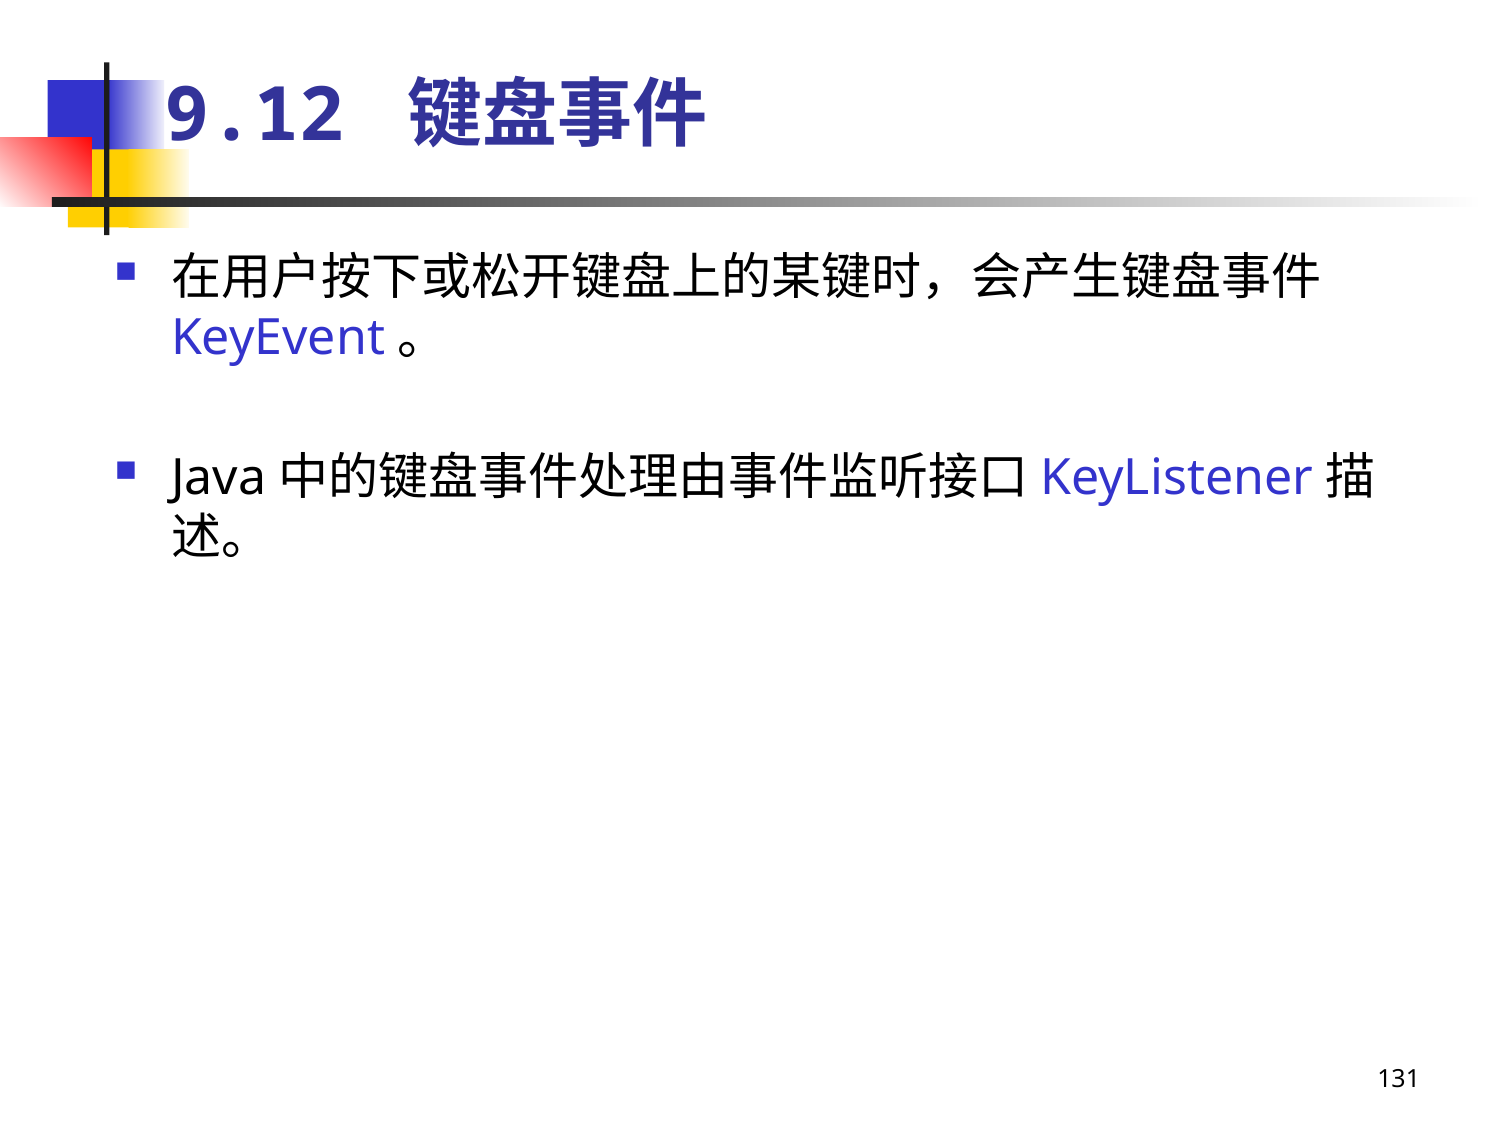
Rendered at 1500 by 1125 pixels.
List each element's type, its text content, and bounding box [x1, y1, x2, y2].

list 在用户按下或松开键盘上的某键时，会产生键盘事件KeyEvent。 Java中的键盘事件处理由事件监听接口KeyListener描述。 [99, 237, 1438, 1013]
title 9.12 键盘事件 [149, 12, 1438, 163]
